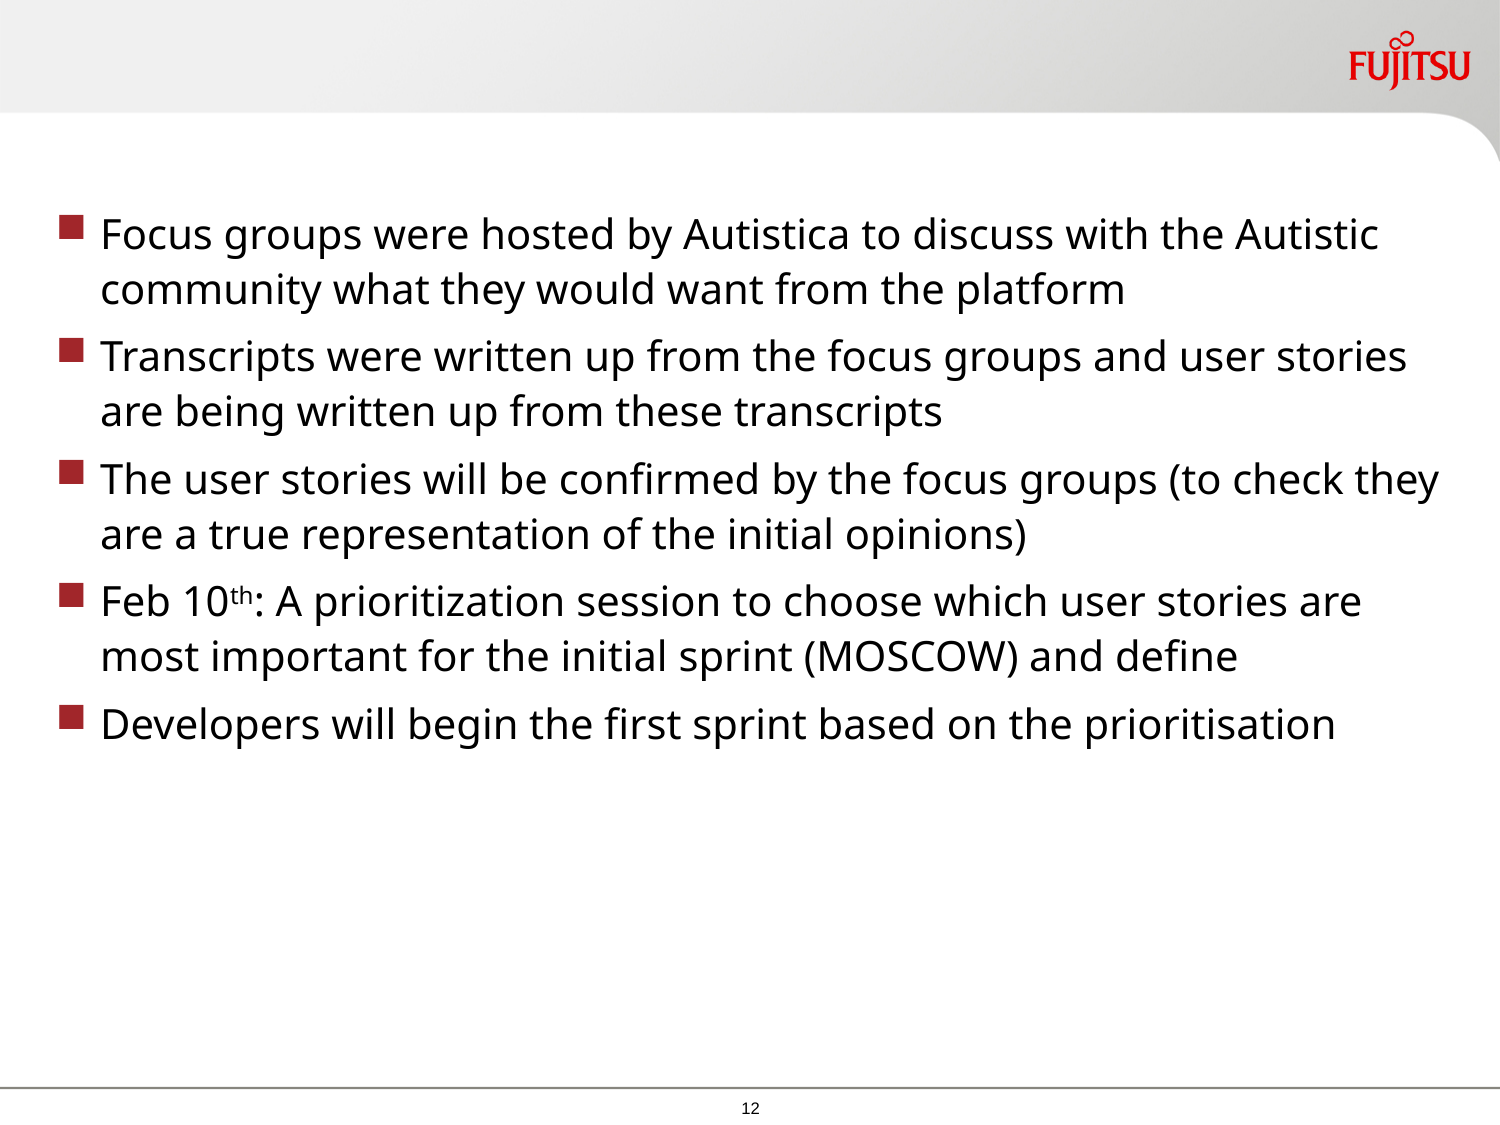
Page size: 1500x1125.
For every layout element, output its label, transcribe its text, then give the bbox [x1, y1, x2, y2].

text_box Focus groups were hosted by Autistica to discuss with the Autistic community what they would want from the platform Transcripts were written up from the focus groups and user stories are being written up from these transcripts The user stories will be confirmed by the focus groups (to check they are a true representation of the initial opinions) Feb 10th: A prioritization session to choose which user stories are most important for the initial sprint (MOSCOW) and define Developers will begin the first sprint based on the prioritisation [41, 195, 1459, 929]
picture [0, 0, 1500, 176]
